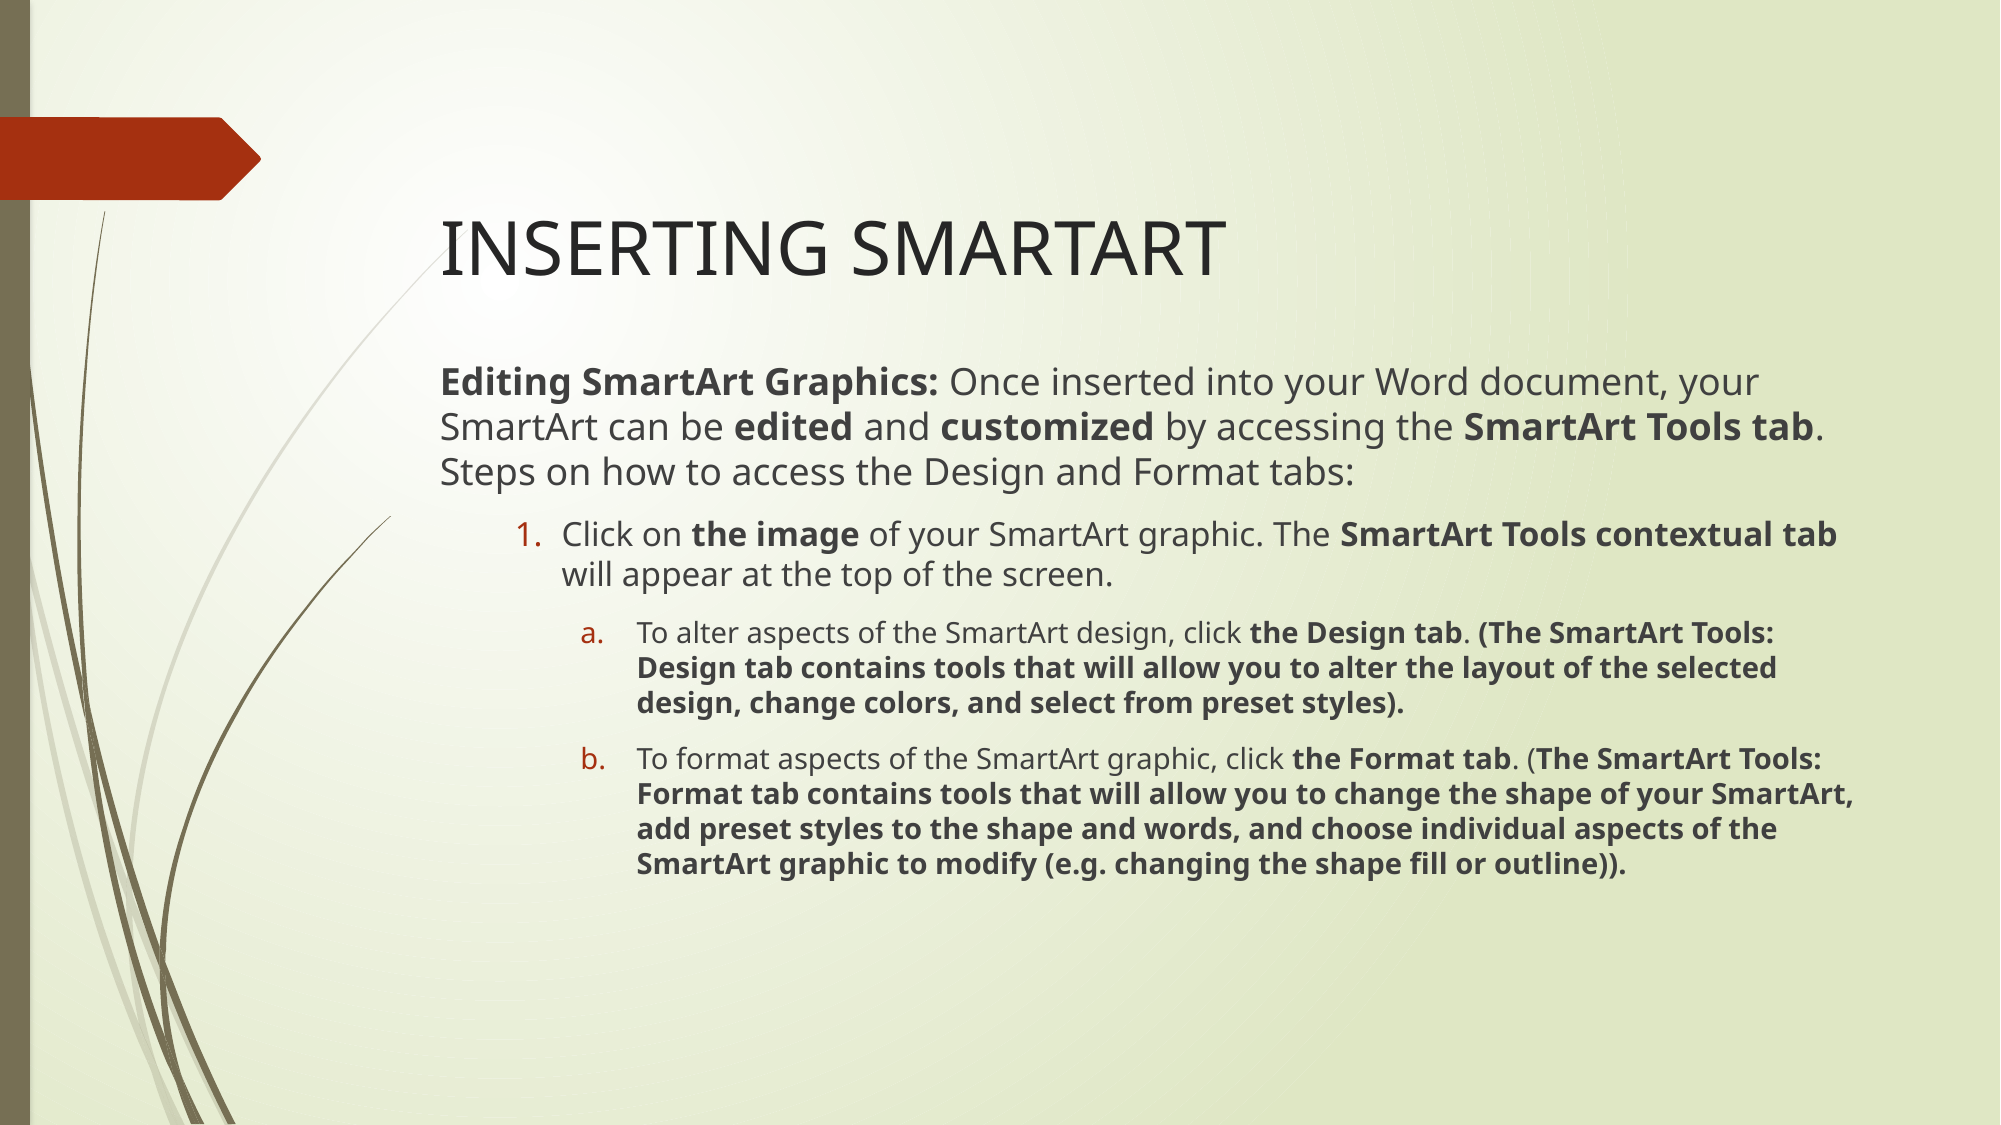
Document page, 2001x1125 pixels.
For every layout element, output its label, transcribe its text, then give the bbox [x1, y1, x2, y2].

list Editing SmartArt Graphics: Once inserted into your Word document, your SmartArt can be edited and customized by accessing the SmartArt Tools tab. Steps on how to access the Design and Format tabs: Click on the image of your SmartArt graphic. The SmartArt Tools contextual tab will appear at the top of the screen. To alter aspects of the SmartArt design, click the Design tab. (The SmartArt Tools: Design tab contains tools that will allow you to alter the layout of the selected design, change colors, and select from preset styles). To format aspects of the SmartArt graphic, click the Format tab. (The SmartArt Tools: Format tab contains tools that will allow you to change the shape of your SmartArt, add preset styles to the shape and words, and choose individual aspects of the SmartArt graphic to modify (e.g. changing the shape fill or outline)). [424, 350, 1888, 970]
title INSERTING SMARTART [425, 102, 1888, 313]
